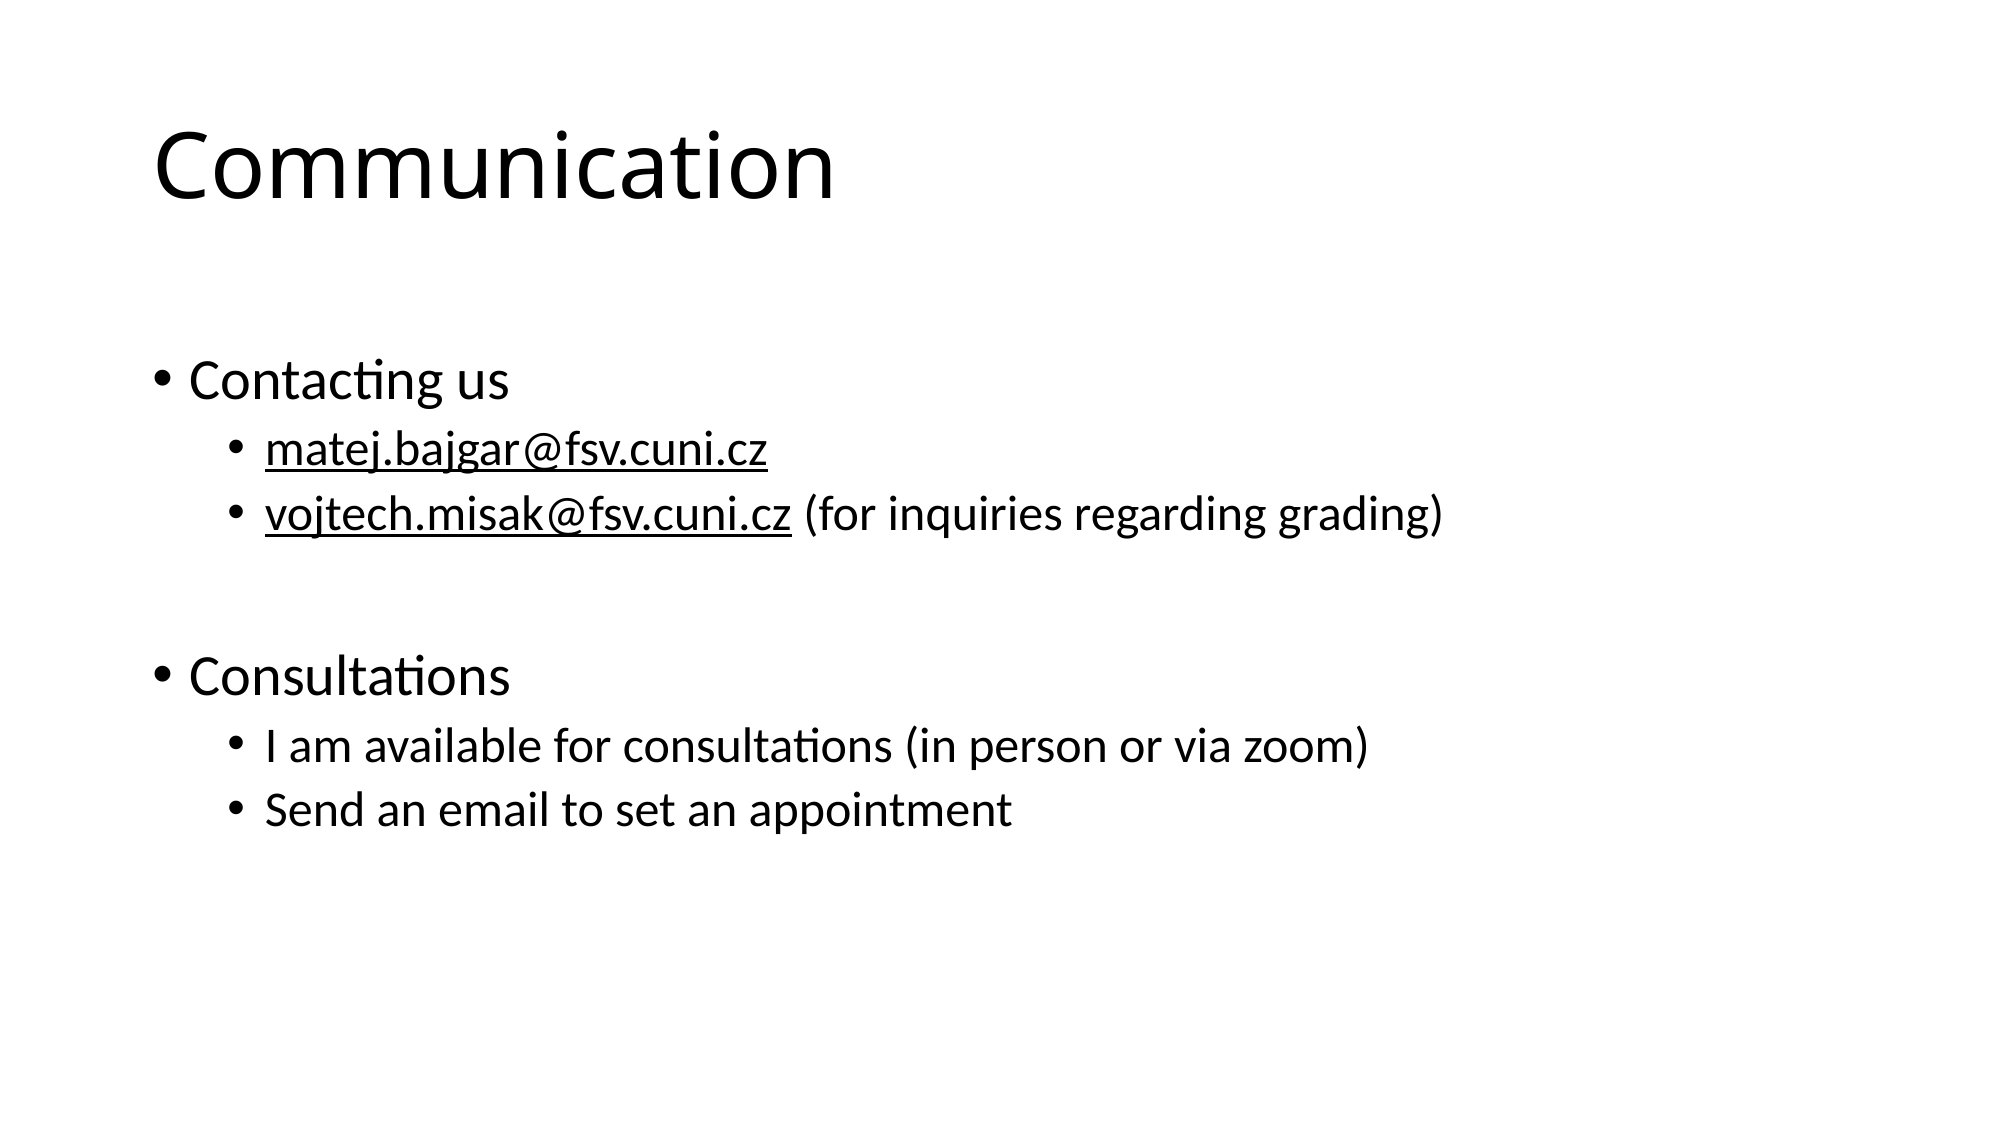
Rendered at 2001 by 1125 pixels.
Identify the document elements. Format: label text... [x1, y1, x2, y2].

title Communication [137, 59, 1863, 278]
list Contacting us matej.bajgar@fsv.cuni.cz vojtech.misak@fsv.cuni.cz (for inquiries regarding grading) Consultations I am available for consultations (in person or via zoom) Send an email to set an appointment [137, 278, 1863, 1066]
